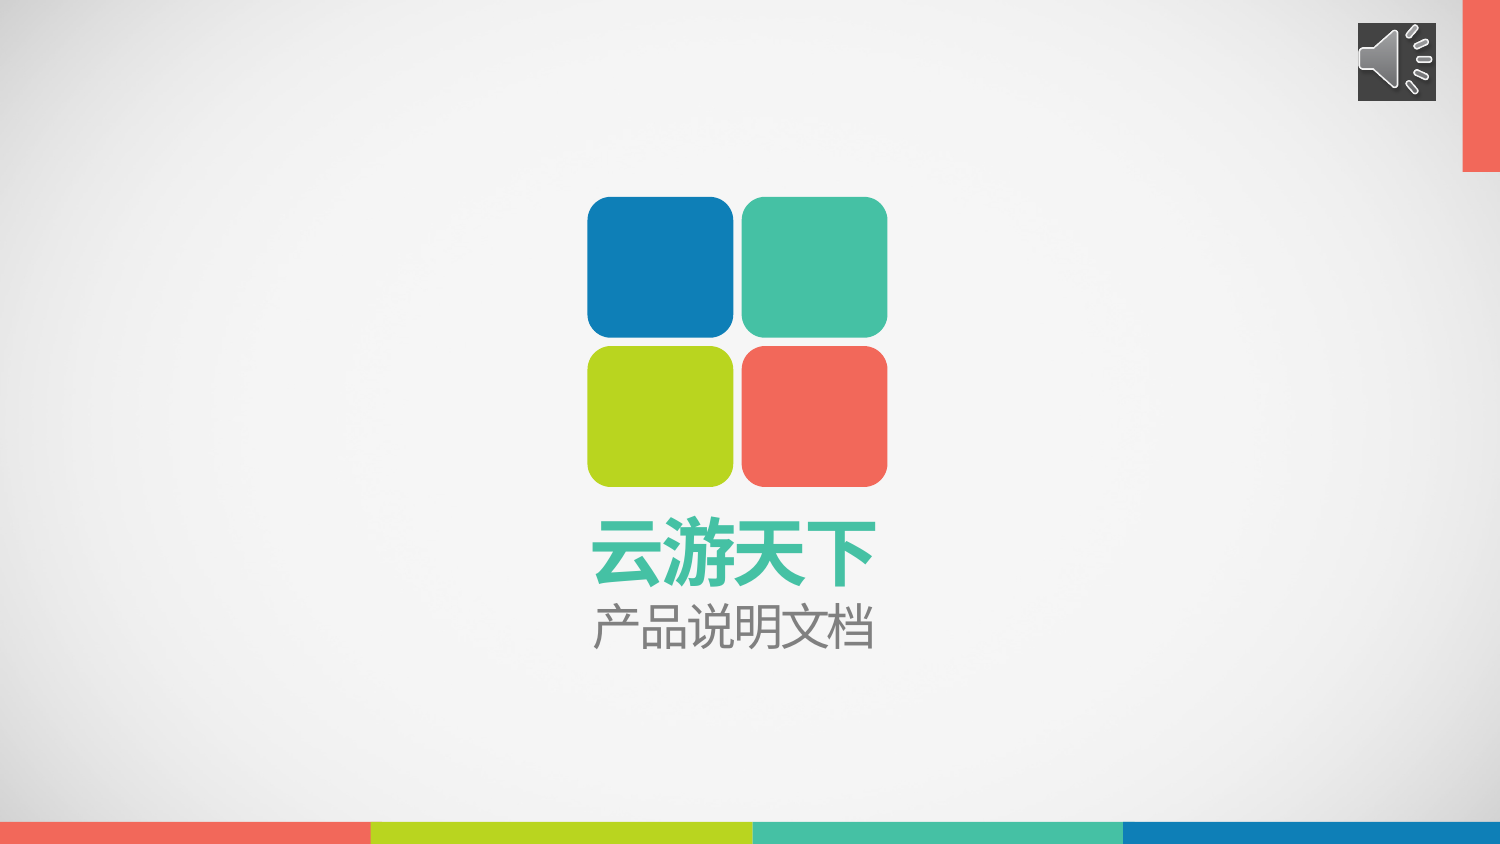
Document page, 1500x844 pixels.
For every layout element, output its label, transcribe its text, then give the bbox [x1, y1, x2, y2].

picture [0, 0, 1500, 821]
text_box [587, 196, 888, 488]
text_box 云游天下 产品说明文档 [581, 501, 888, 660]
